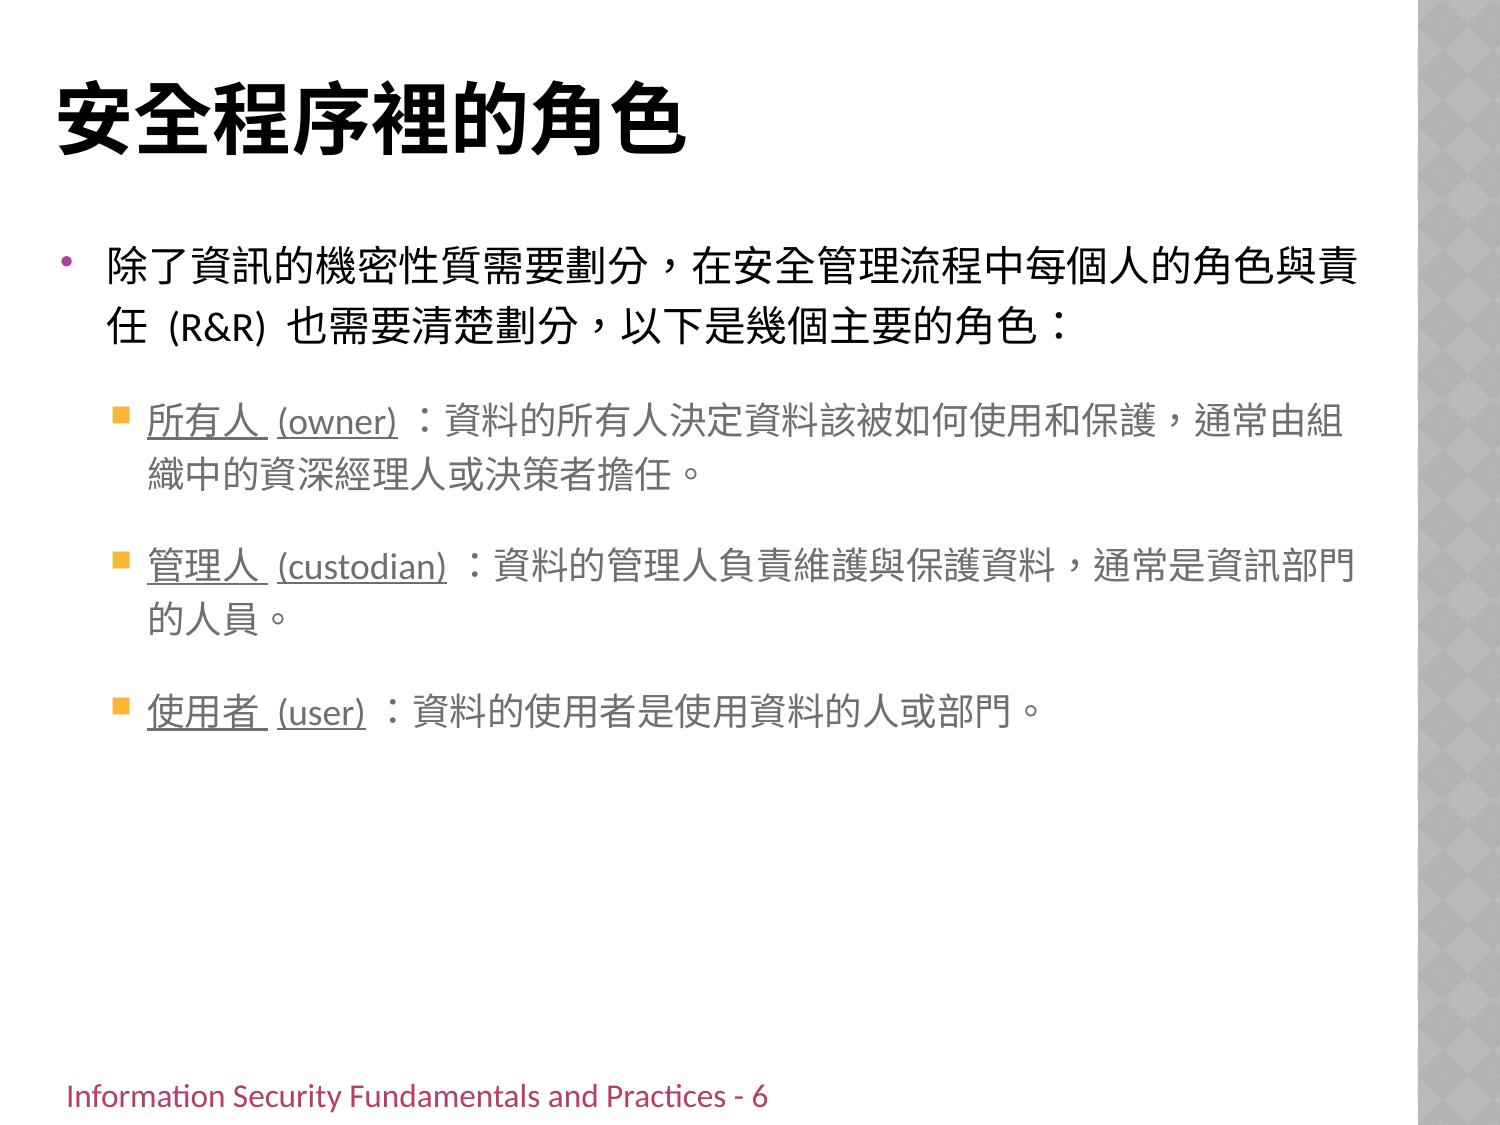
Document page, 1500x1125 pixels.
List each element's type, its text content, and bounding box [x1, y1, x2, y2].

list 除了資訊的機密性質需要劃分，在安全管理流程中每個人的角色與責任 (R&R) 也需要清楚劃分，以下是幾個主要的角色： 所有人 (owner)：資料的所有人決定資料該被如何使用和保護，通常由組織中的資深經理人或決策者擔任。 管理人 (custodian)：資料的管理人負責維護與保護資料，通常是資訊部門的人員。 使用者 (user)：資料的使用者是使用資料的人或部門。 [46, 222, 1383, 1125]
title 安全程序裡的角色 [46, 52, 1395, 164]
